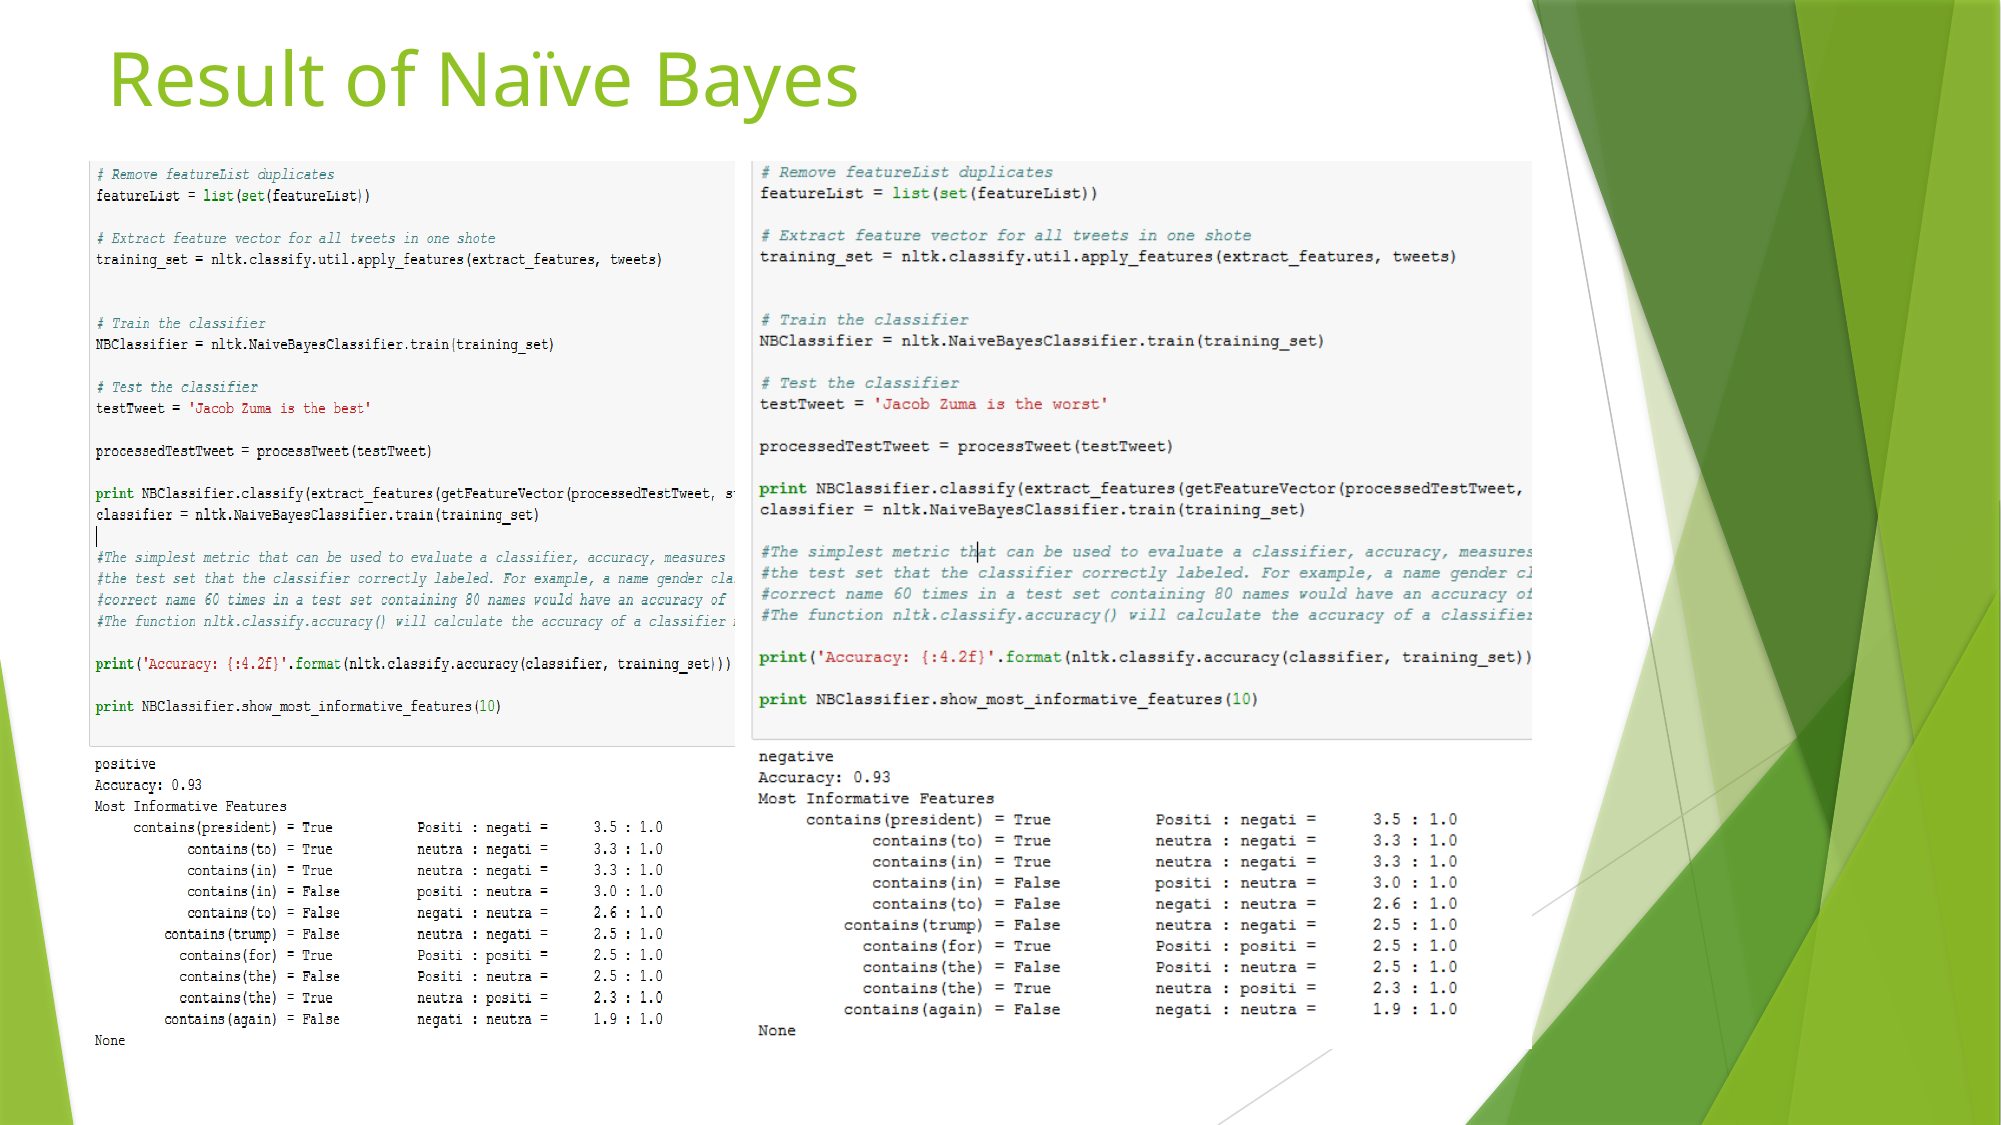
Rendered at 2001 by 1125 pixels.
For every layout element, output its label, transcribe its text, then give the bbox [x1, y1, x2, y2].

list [77, 161, 736, 1063]
picture [734, 161, 1533, 1049]
title Result of Naïve Bayes [92, 24, 1504, 150]
